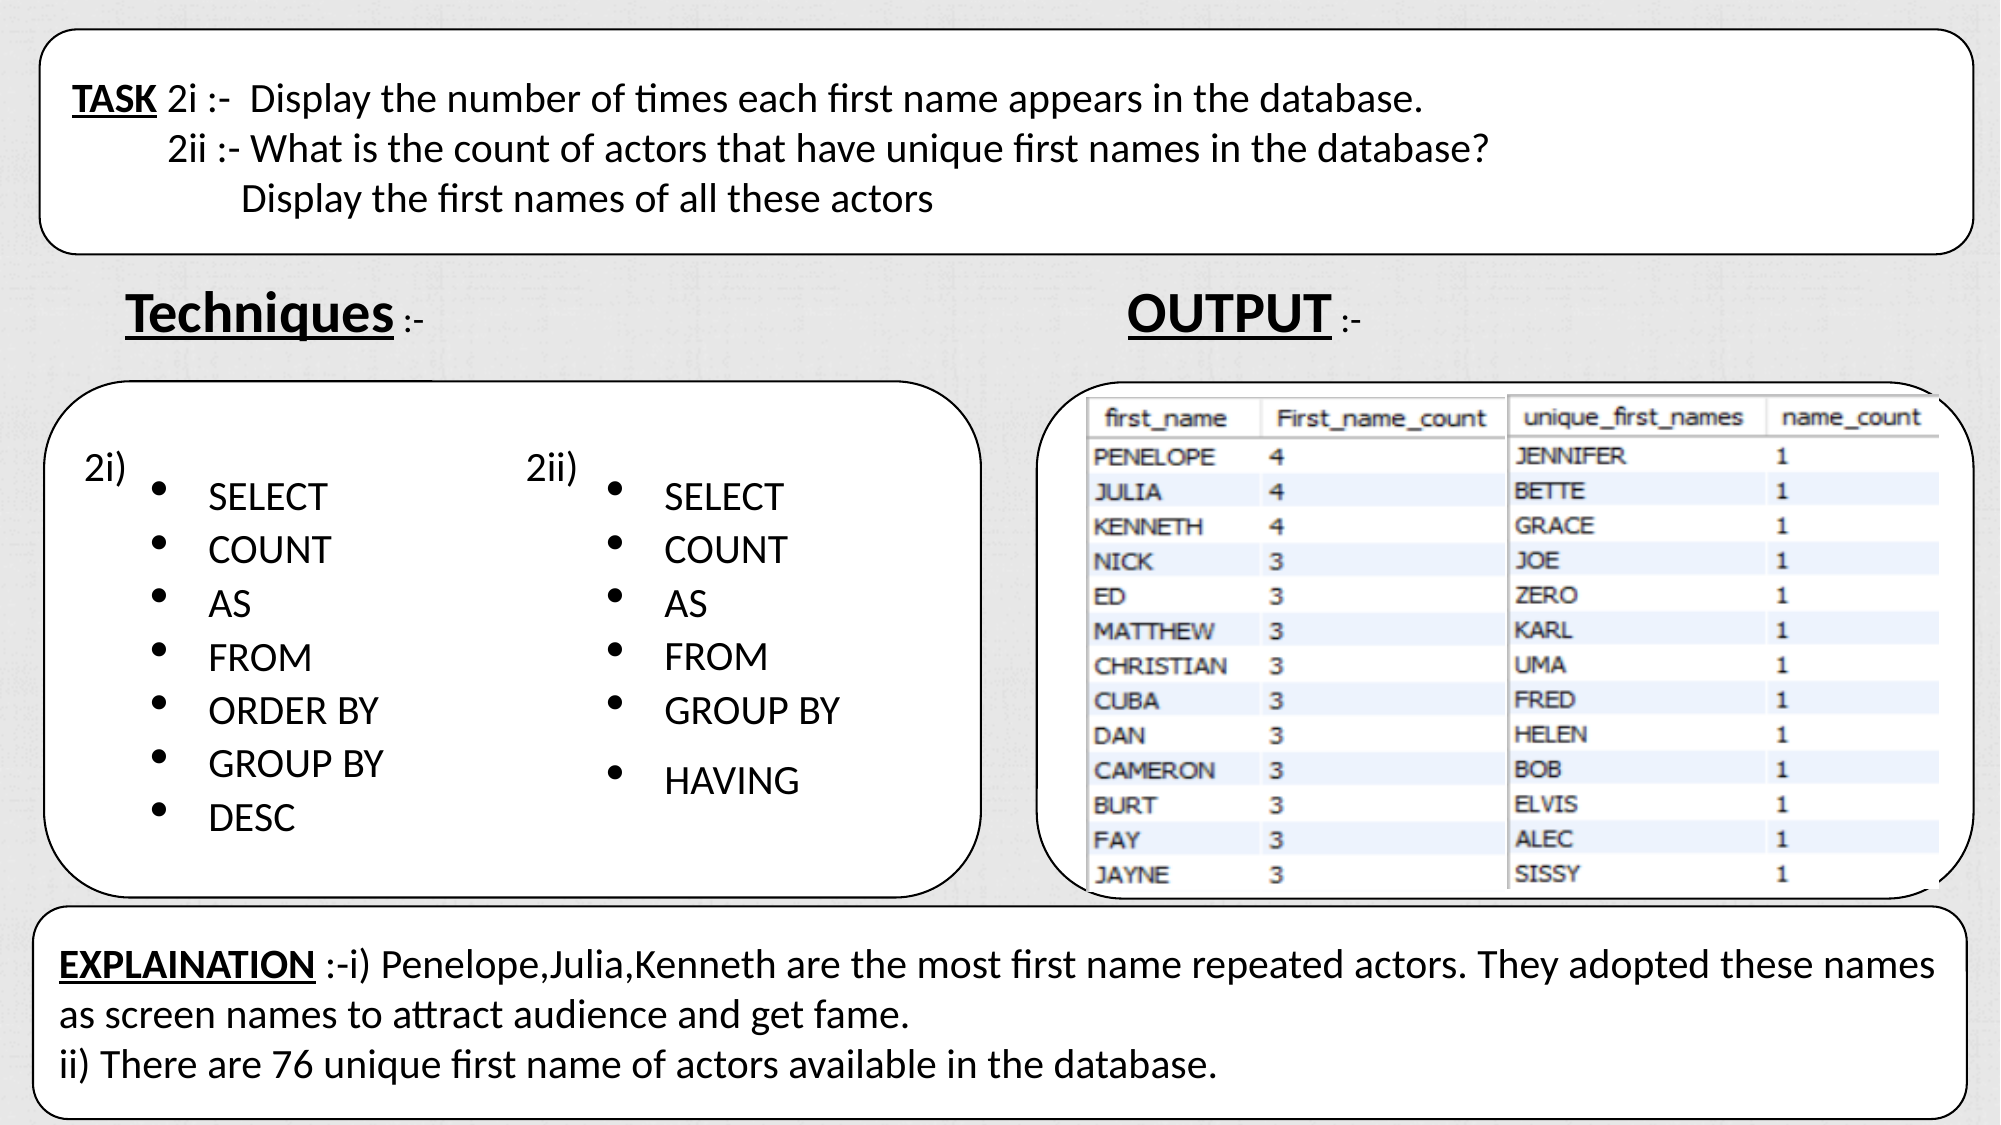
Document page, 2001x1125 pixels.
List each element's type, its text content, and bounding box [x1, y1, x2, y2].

text_box EXPLAINATION :-i) Penelope,Julia,Kenneth are the most first name repeated actors. They adopted these names as screen names to attract audience and get fame. ii) There are 76 unique first name of actors available in the database. [44, 929, 1956, 1095]
text_box [38, 28, 1975, 256]
text_box SELECT COUNT AS FROM GROUP BY HAVING [593, 457, 921, 811]
text_box OUTPUT :- [1113, 266, 1593, 352]
text_box [1939, 398, 1975, 883]
text_box [1035, 381, 1933, 900]
text_box TASK 2i :- Display the number of times each first name appears in the database. 2ii :- What is the count of actors that have unique first names in the database? Display the first names of all these actors [57, 63, 1943, 229]
text_box 2i) 2ii) [43, 380, 982, 899]
text_box Techniques :- [110, 266, 673, 352]
text_box SELECT COUNT AS FROM ORDER BY GROUP BY DESC [137, 457, 465, 914]
text_box [31, 905, 1968, 1121]
picture [1086, 397, 1505, 892]
picture [1507, 394, 1939, 889]
